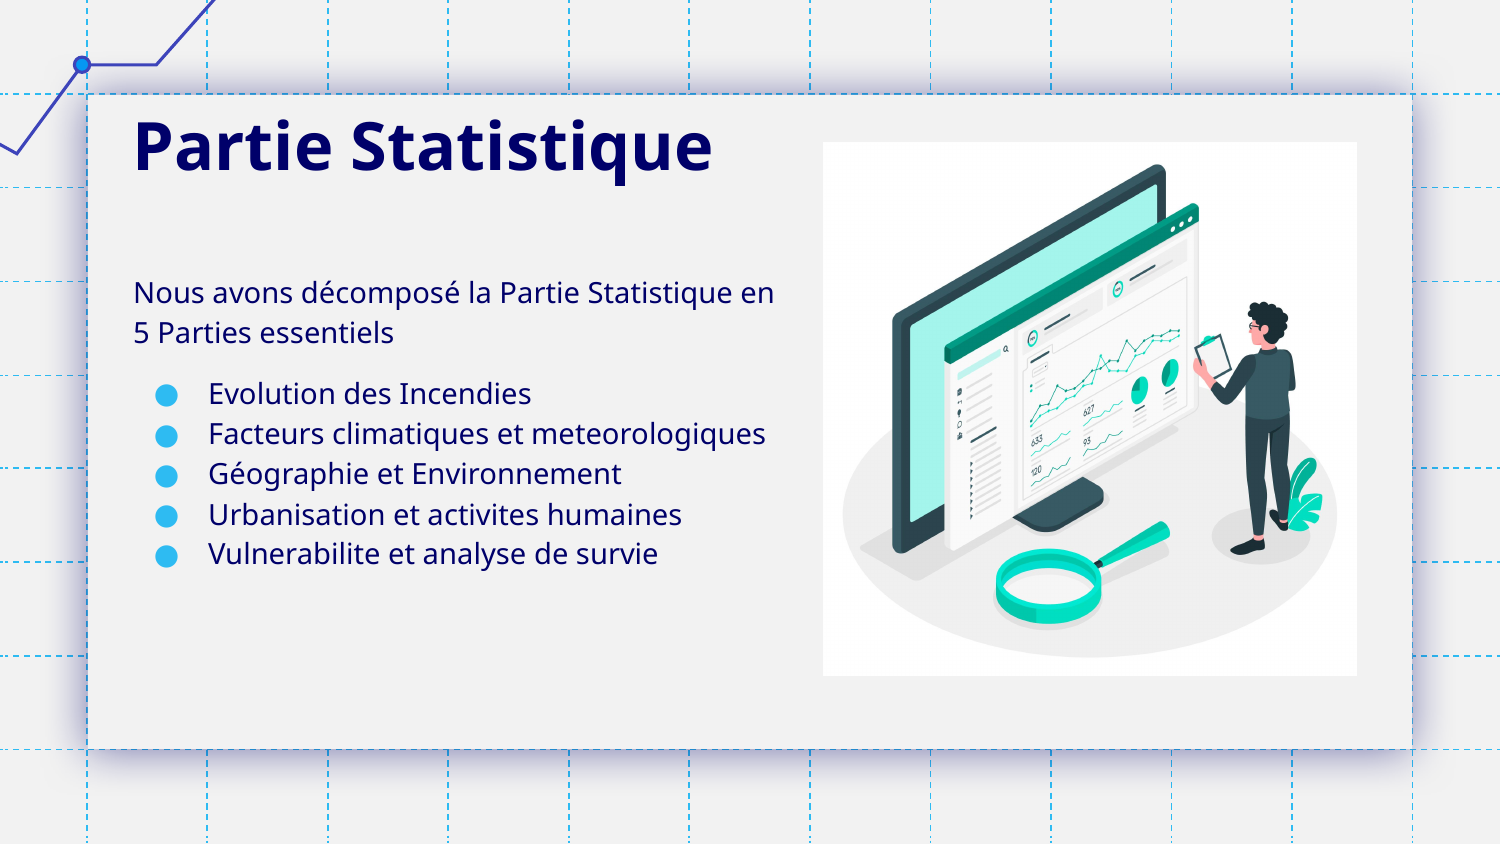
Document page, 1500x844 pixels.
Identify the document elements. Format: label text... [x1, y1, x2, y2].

picture [823, 142, 1357, 676]
title Partie Statistique [117, 88, 1383, 183]
subtitle Nous avons décomposé la Partie Statistique en 5 Parties essentiels Evolution des Incendies Facteurs climatiques et meteorologiques Géographie et Environnement Urbanisation et activites humaines Vulnerabilite et analyse de survie [118, 253, 807, 631]
